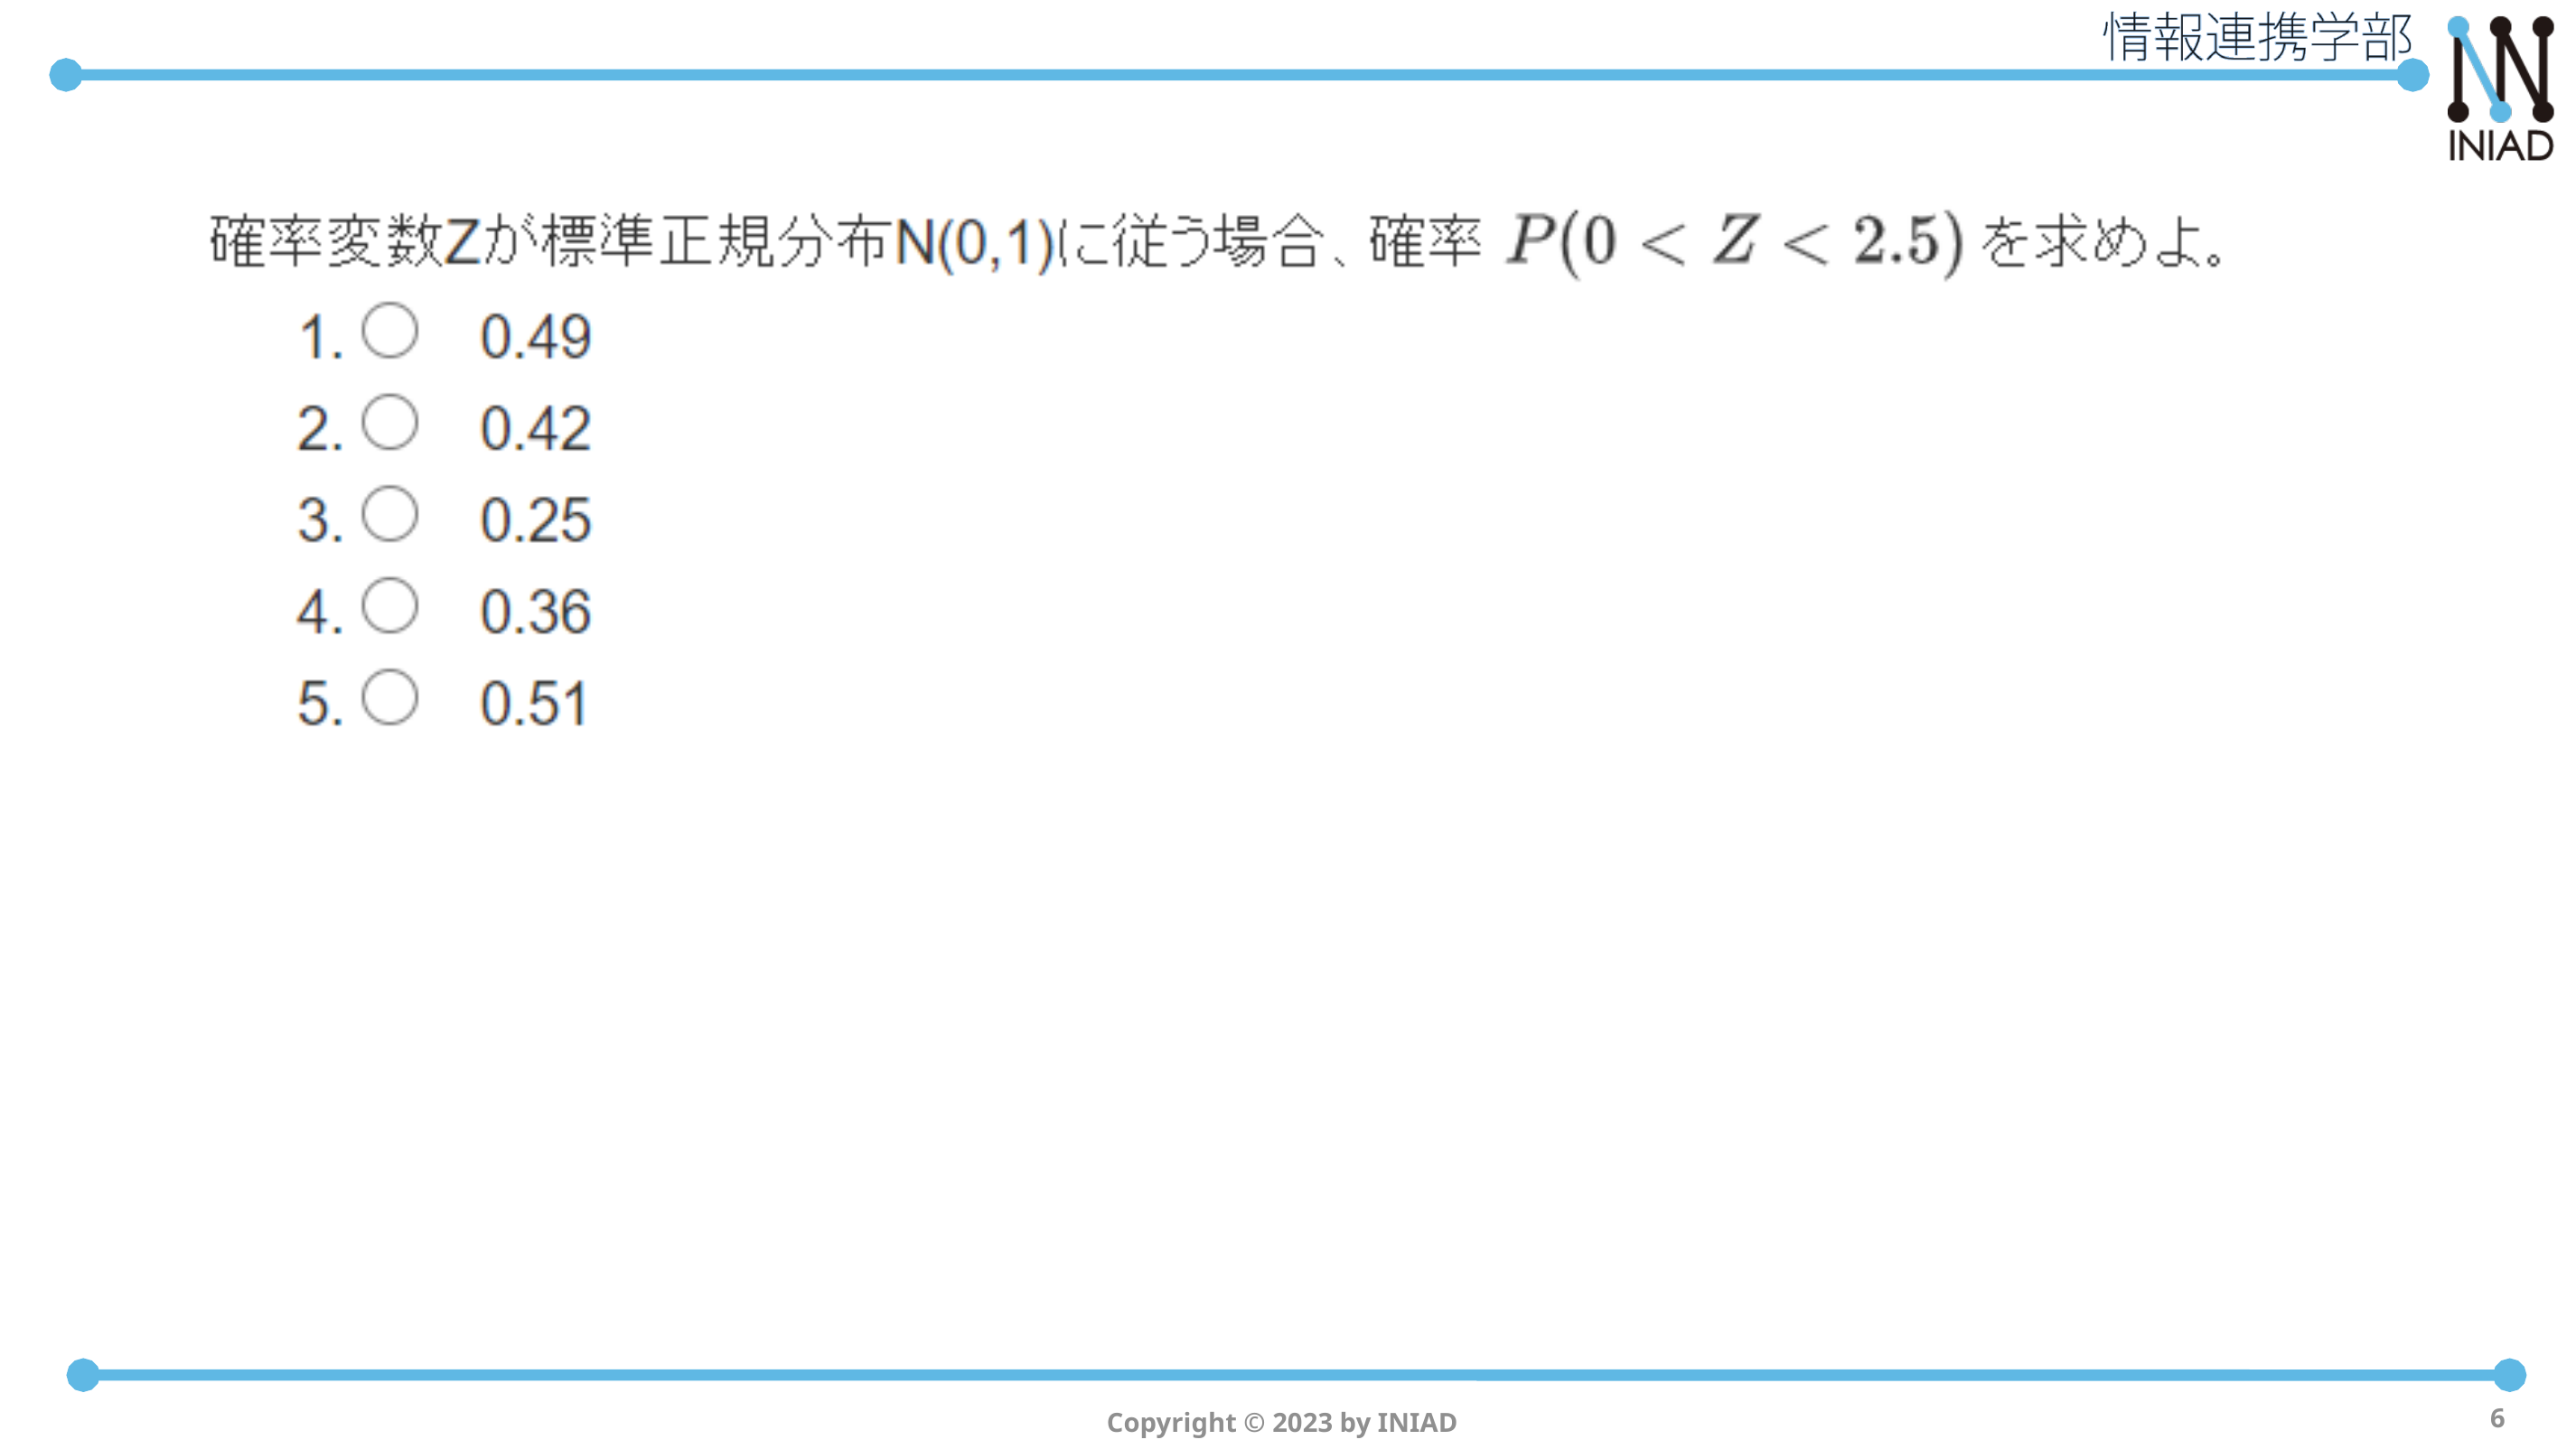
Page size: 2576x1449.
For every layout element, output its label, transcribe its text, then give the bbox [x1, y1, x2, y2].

slide_number 6 [2376, 1376, 2519, 1445]
picture [183, 158, 2268, 816]
footer Copyright © 2023 by INIAD [59, 1374, 2506, 1445]
picture [2448, 12, 2555, 170]
